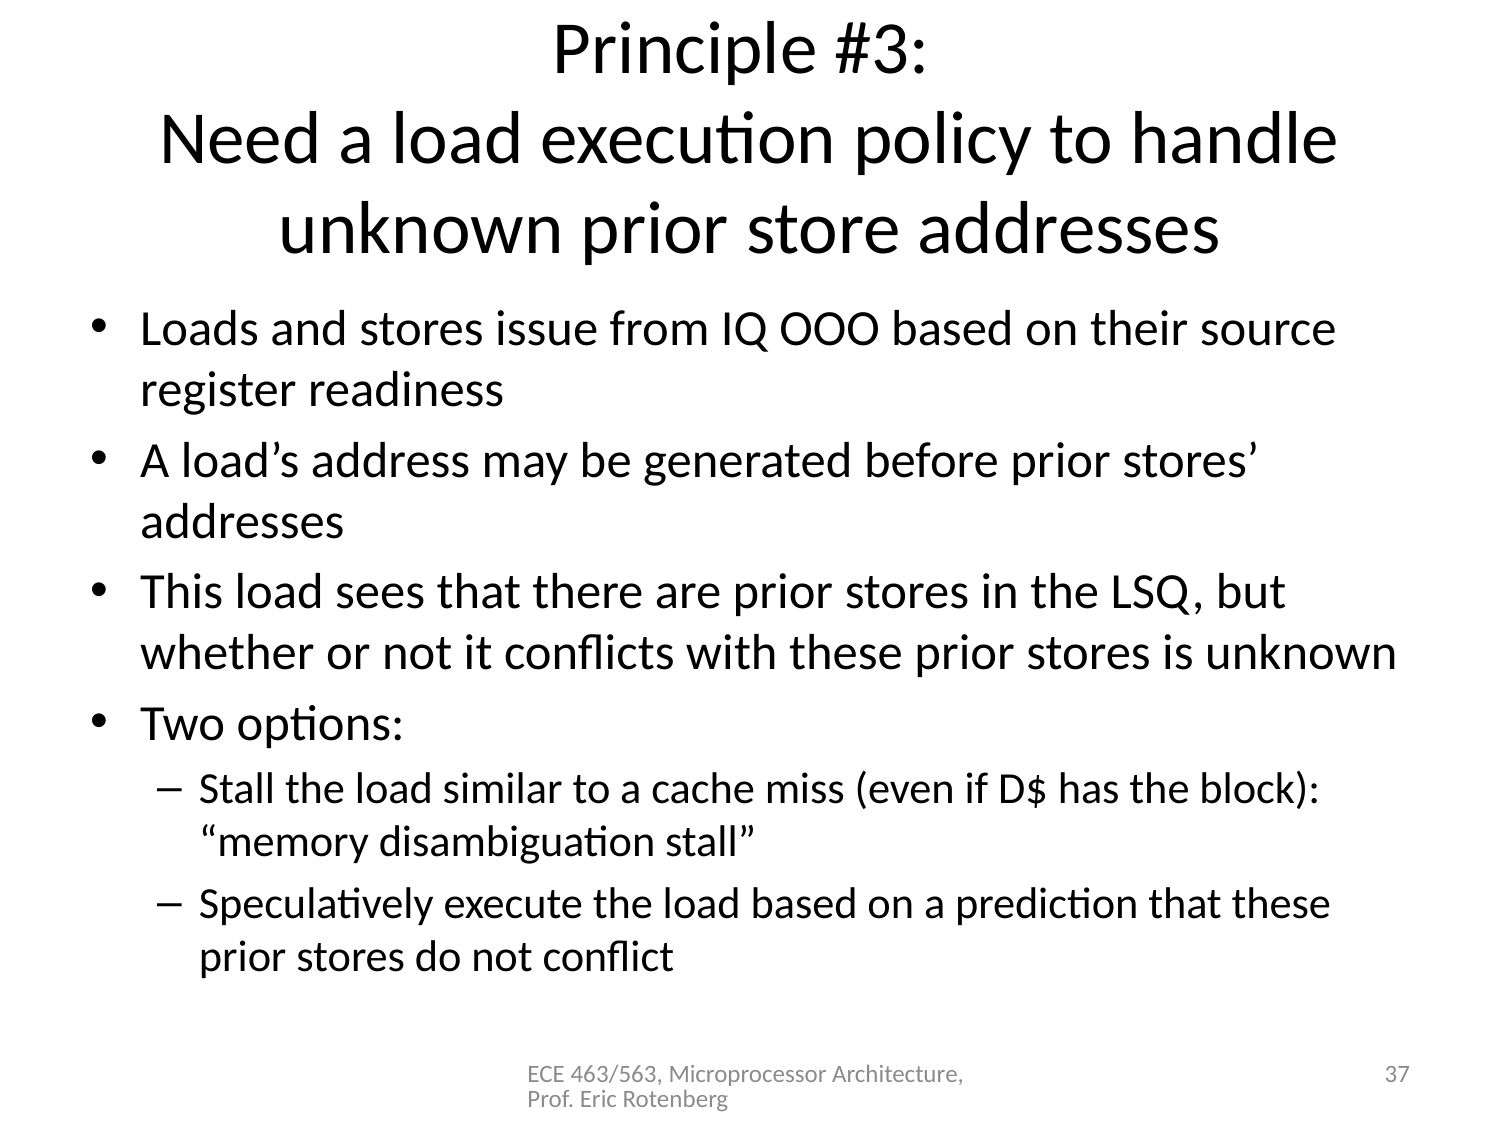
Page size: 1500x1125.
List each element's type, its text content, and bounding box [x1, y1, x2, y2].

footer ECE 463/563, Microprocessor Architecture, Prof. Eric Rotenberg [512, 1042, 988, 1103]
slide_number 37 [1074, 1042, 1425, 1103]
list Loads and stores issue from IQ OOO based on their source register readiness A load’s address may be generated before prior stores’ addresses This load sees that there are prior stores in the LSQ, but whether or not it conflicts with these prior stores is unknown Two options: Stall the load similar to a cache miss (even if D$ has the block): “memory disambiguation stall” Speculatively execute the load based on a prediction that these prior stores do not conflict [75, 287, 1425, 1005]
title Principle #3: Need a load execution policy to handle unknown prior store addresses [24, 12, 1475, 255]
